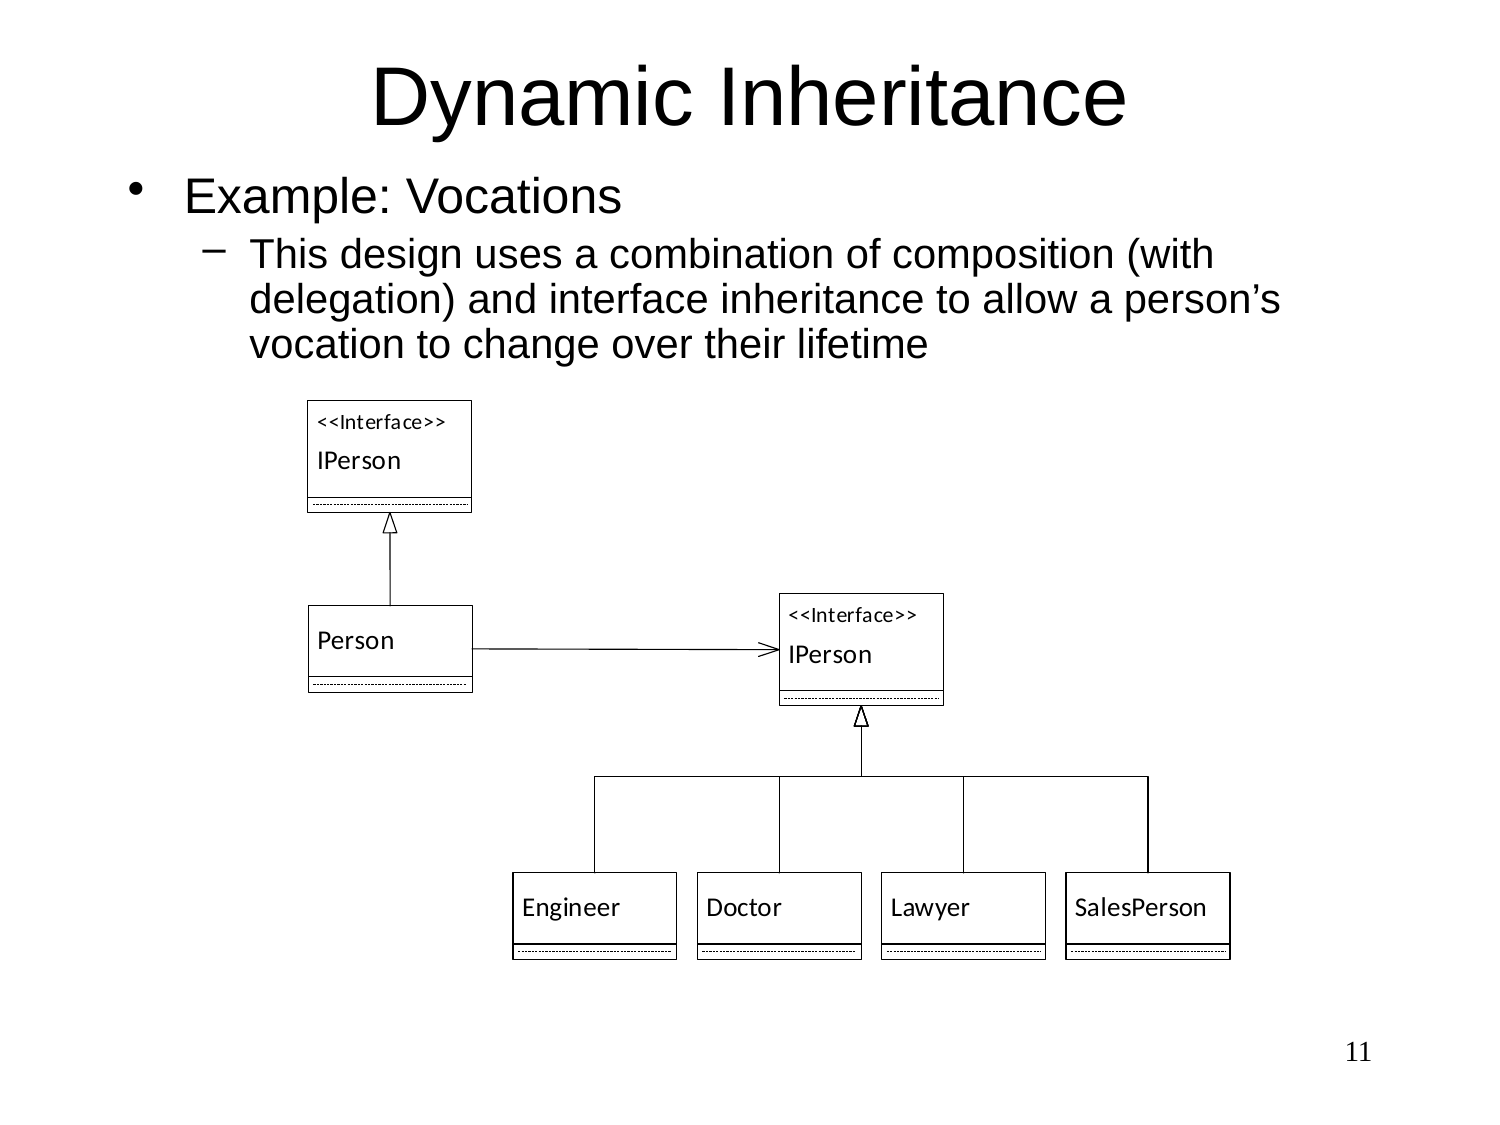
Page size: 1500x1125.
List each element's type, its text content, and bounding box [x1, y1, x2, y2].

title Dynamic Inheritance [112, 0, 1388, 187]
list Example: Vocations This design uses a combination of composition (with delegation) and interface inheritance to allow a person’s vocation to change over their lifetime [112, 162, 1376, 501]
picture [300, 396, 1232, 960]
slide_number 11 [1074, 1024, 1388, 1101]
